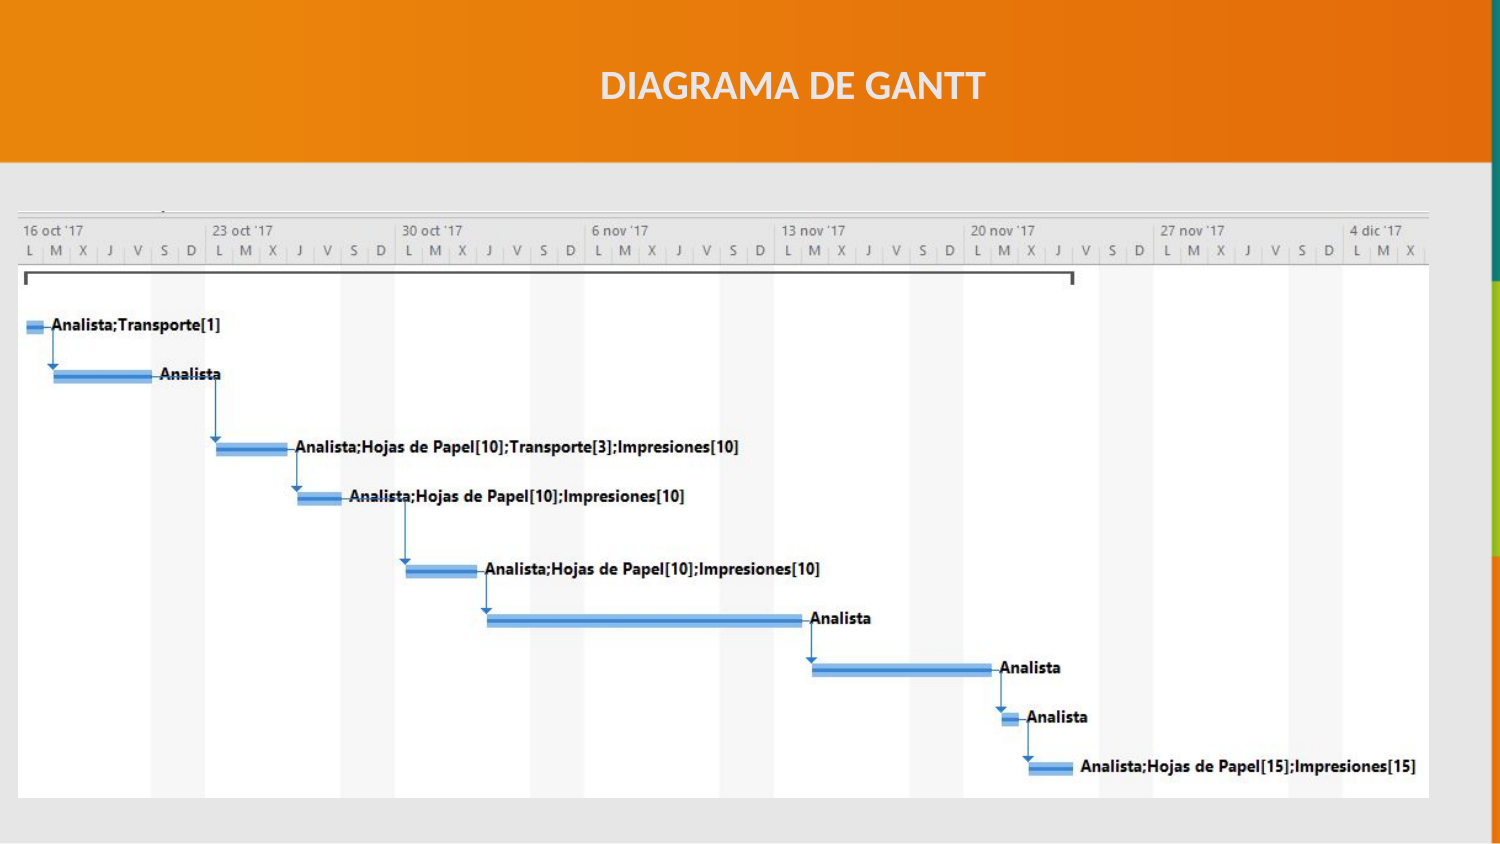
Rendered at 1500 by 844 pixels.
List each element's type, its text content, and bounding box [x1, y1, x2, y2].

picture [0, 0, 1500, 844]
text_box DIAGRAMA DE GANTT [156, 0, 1430, 161]
